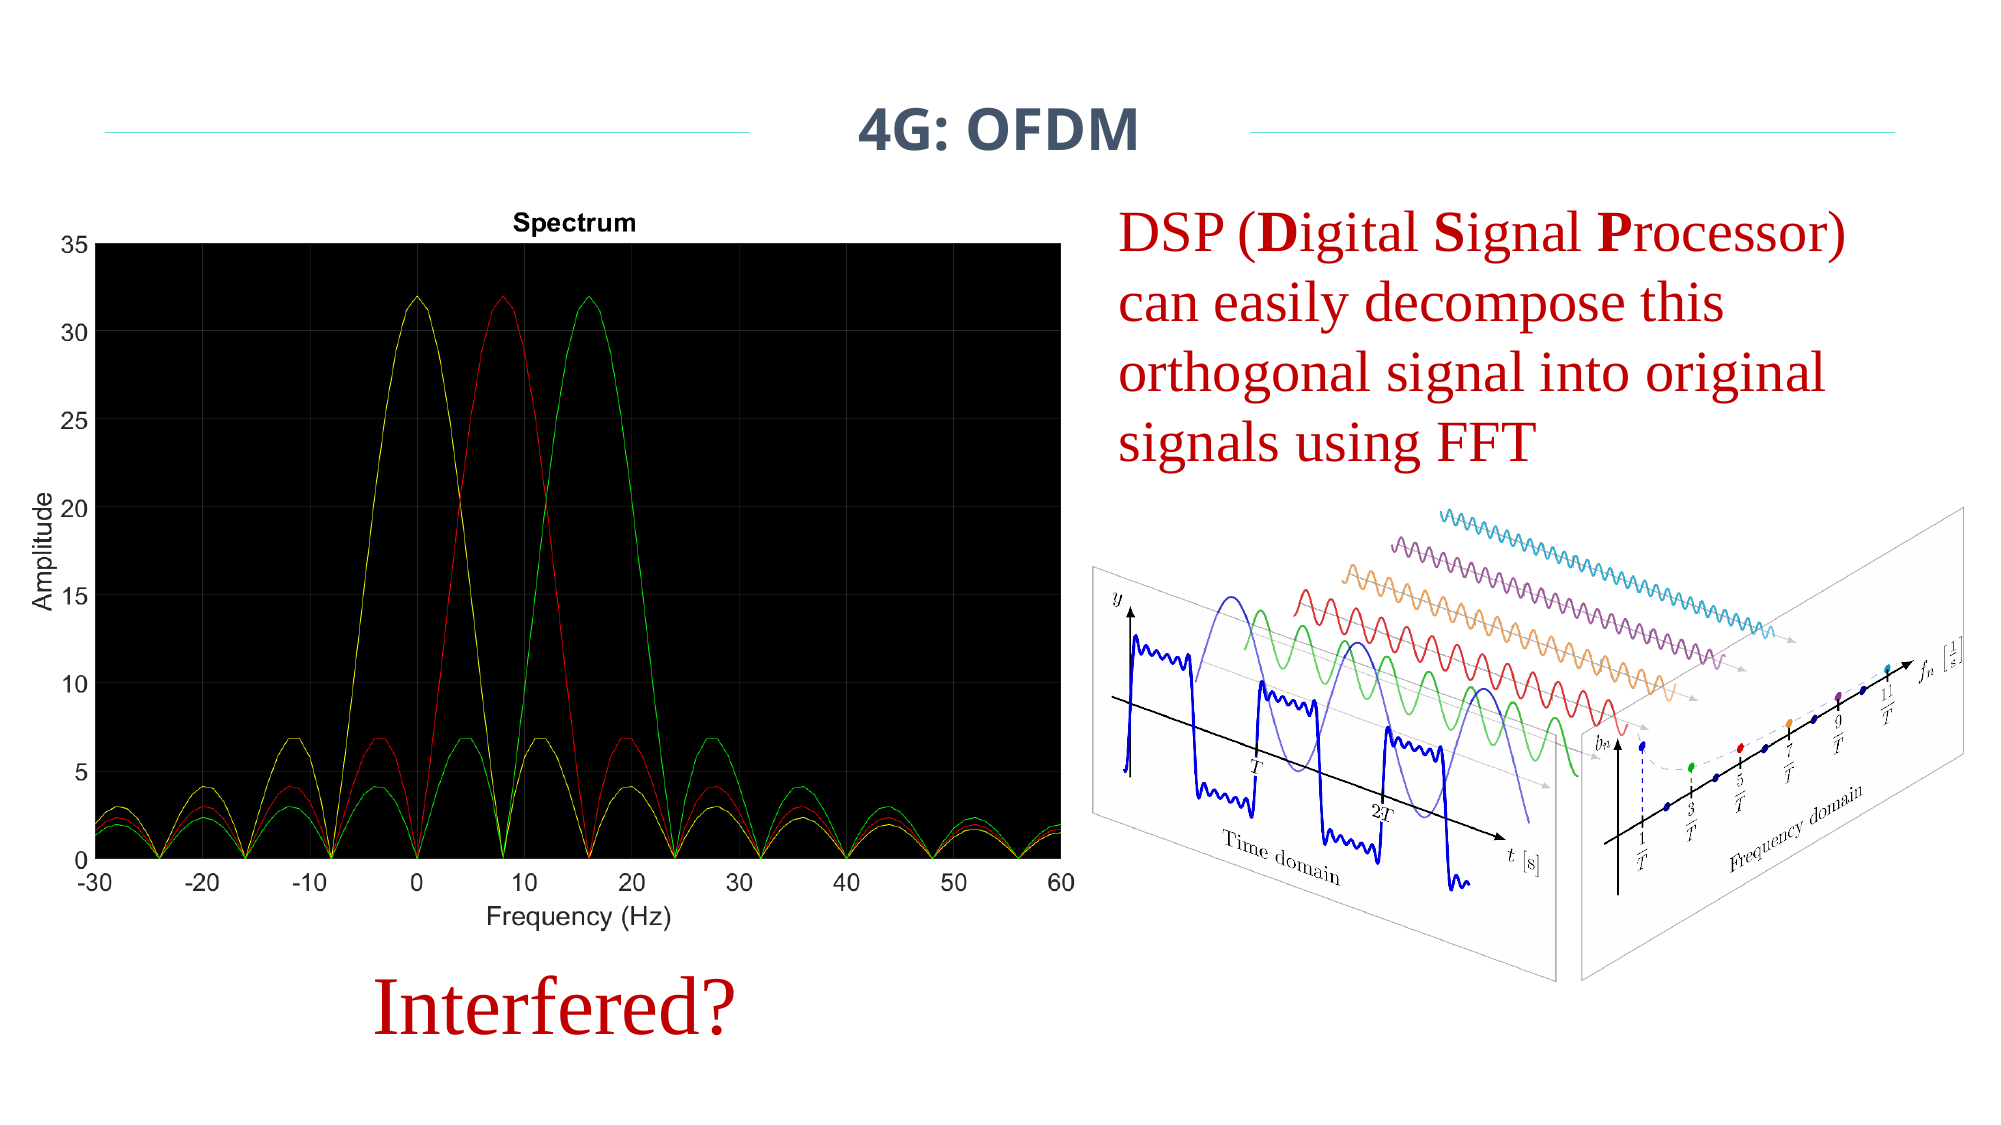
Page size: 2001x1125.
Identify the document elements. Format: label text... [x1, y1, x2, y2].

text_box DSP (Digital Signal Processor) can easily decompose this orthogonal signal into original signals using FFT [1103, 186, 1953, 481]
list 4G: OFDM [750, 84, 1250, 737]
picture [1092, 506, 1964, 982]
picture [27, 186, 1084, 942]
text_box Interfered? [357, 943, 753, 1059]
